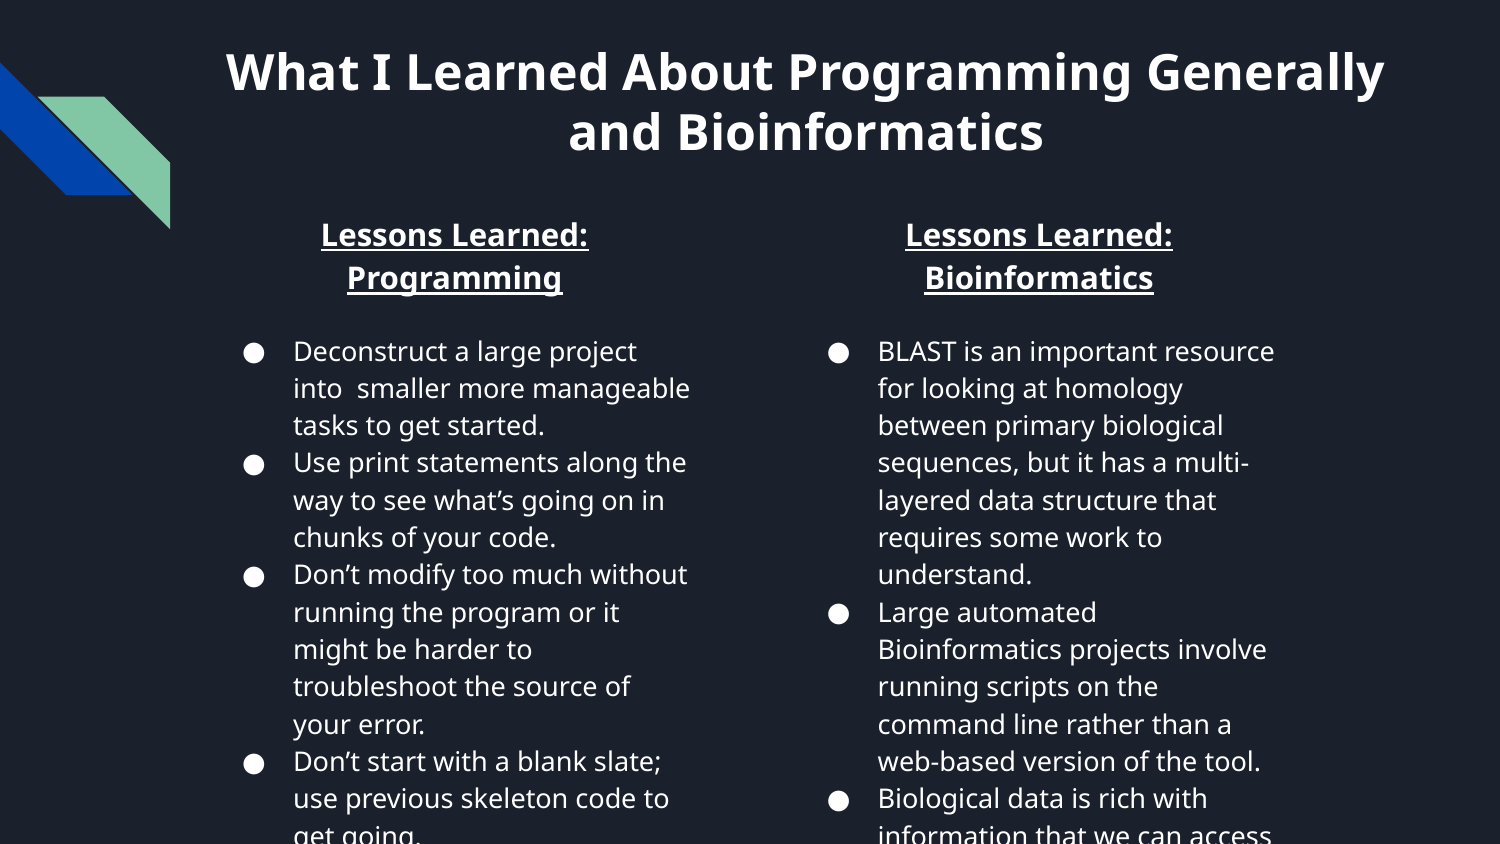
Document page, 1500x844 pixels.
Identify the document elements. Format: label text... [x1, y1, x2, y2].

list Lessons Learned: Bioinformatics BLAST is an important resource for looking at homology between primary biological sequences, but it has a multi-layered data structure that requires some work to understand. Large automated Bioinformatics projects involve running scripts on the command line rather than a web-based version of the tool. Biological data is rich with information that we can access if we know how it is stored and can parse it effectively. [787, 194, 1291, 735]
list Lessons Learned: Programming Deconstruct a large project into smaller more manageable tasks to get started. Use print statements along the way to see what’s going on in chunks of your code. Don’t modify too much without running the program or it might be harder to troubleshoot the source of your error. Don’t start with a blank slate; use previous skeleton code to get going. [203, 194, 706, 735]
title What I Learned About Programming Generally and Bioinformatics [181, 24, 1431, 175]
